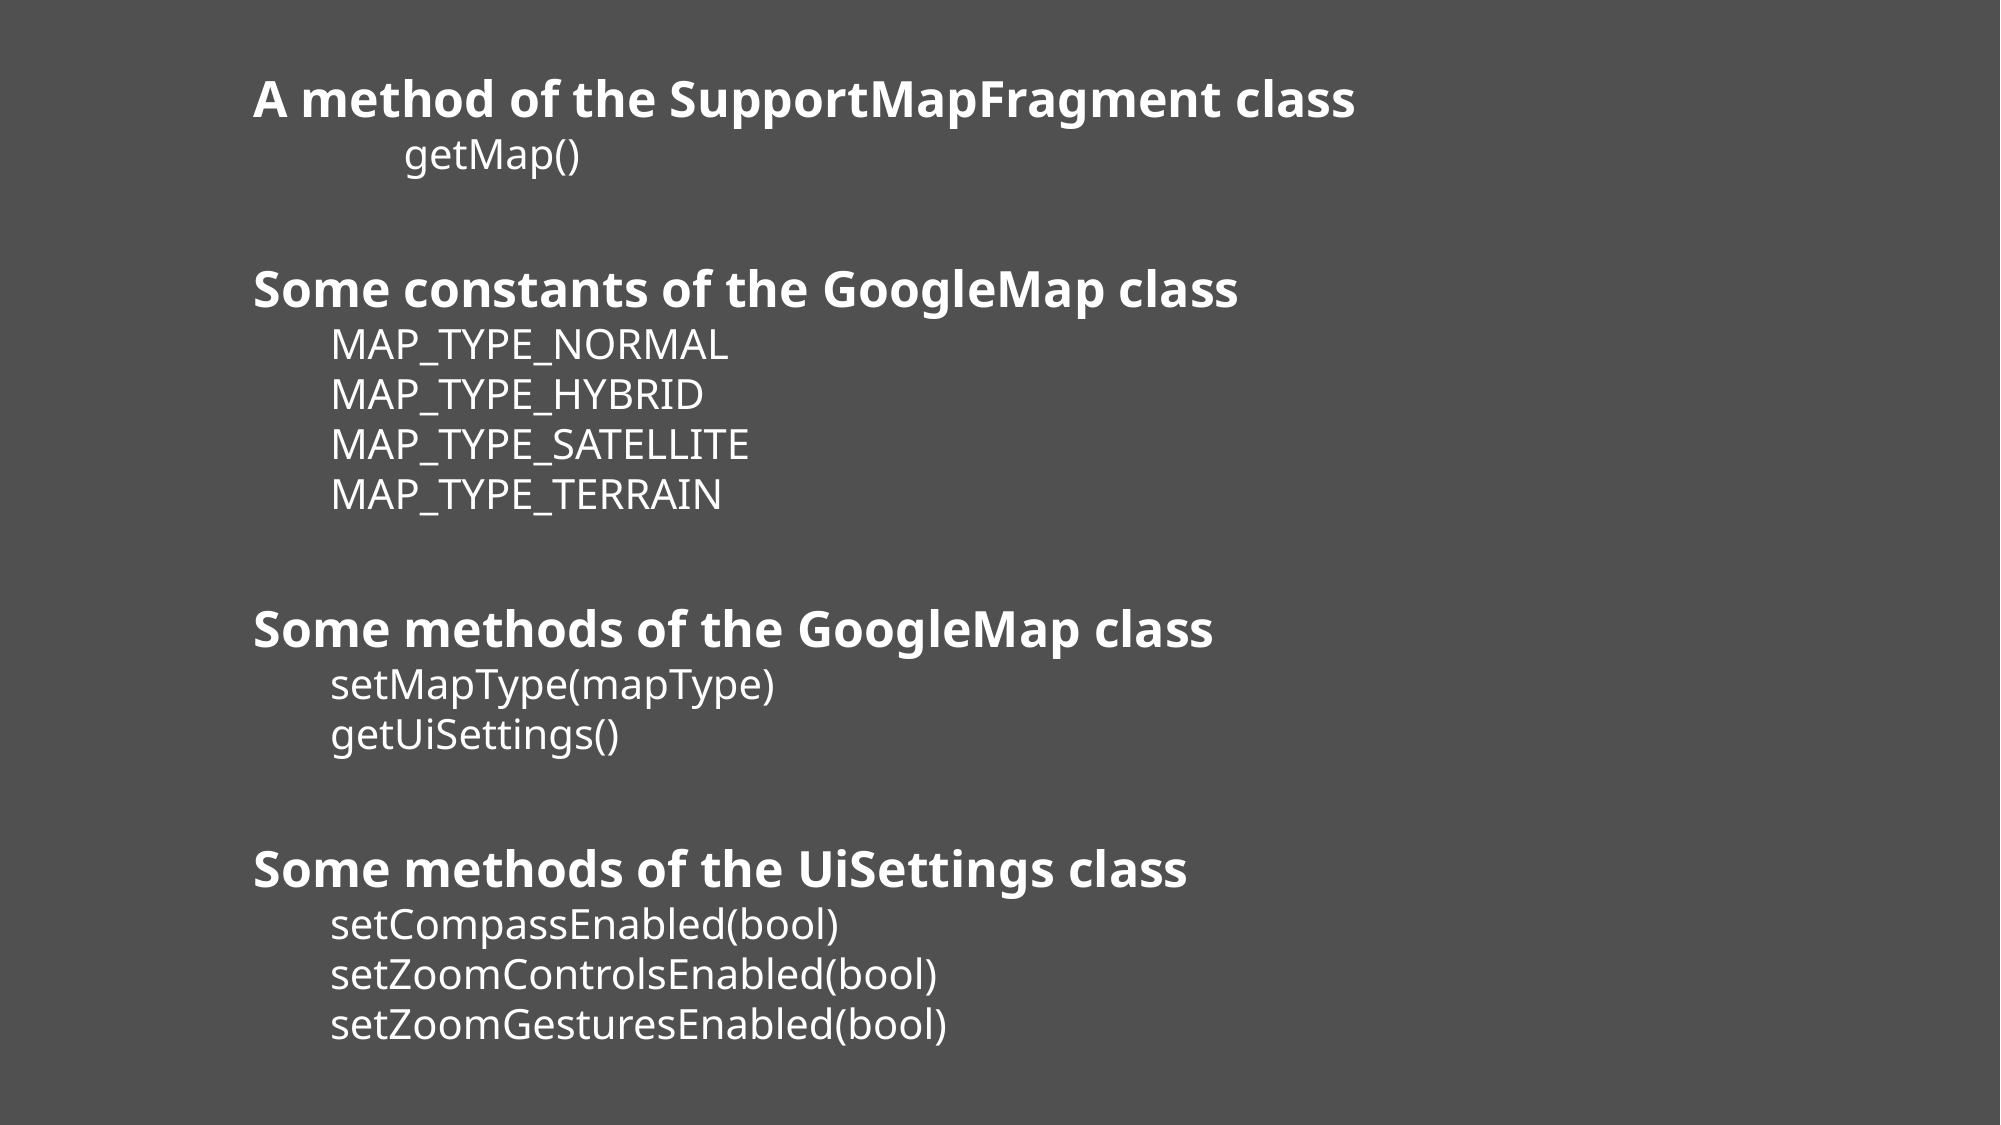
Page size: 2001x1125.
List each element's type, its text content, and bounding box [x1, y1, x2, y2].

text_box A method of the SupportMapFragment class getMap() Some constants of the GoogleMap class MAP_TYPE_NORMAL MAP_TYPE_HYBRID MAP_TYPE_SATELLITE MAP_TYPE_TERRAIN Some methods of the GoogleMap class setMapType(mapType) getUiSettings() Some methods of the UiSettings class setCompassEnabled(bool) setZoomControlsEnabled(bool) setZoomGesturesEnabled(bool) [238, 60, 1745, 1055]
